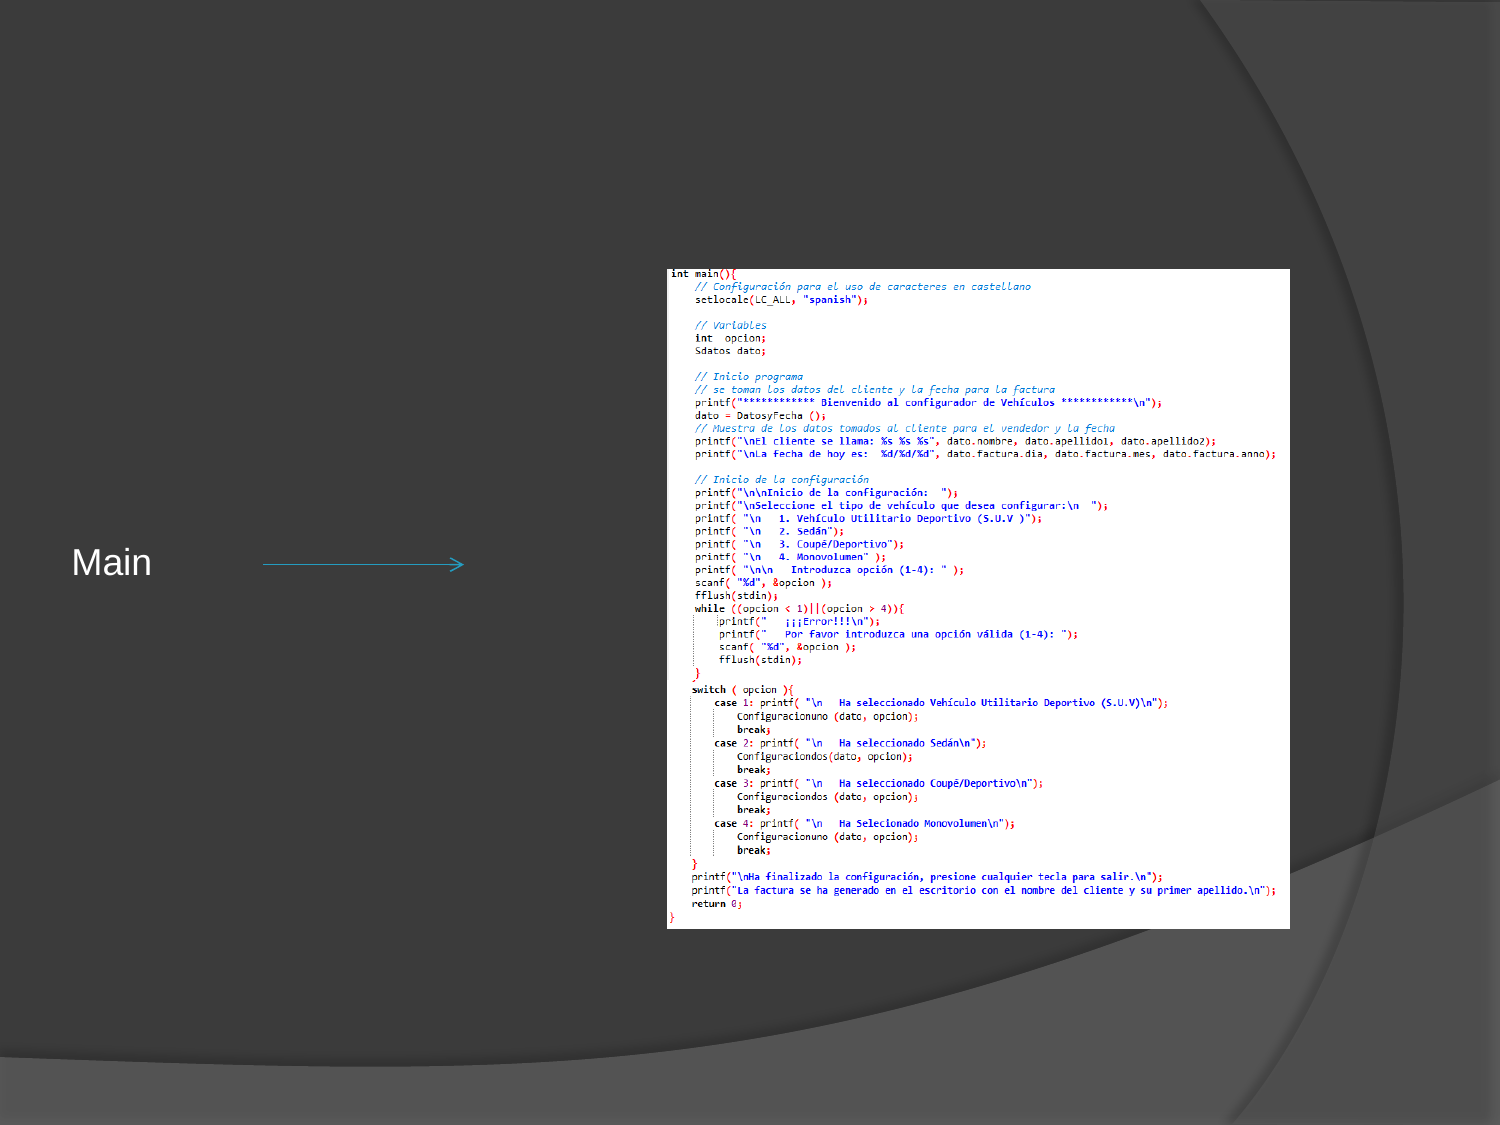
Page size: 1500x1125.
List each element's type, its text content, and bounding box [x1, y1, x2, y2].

picture [666, 269, 1291, 673]
text_box Main [56, 530, 470, 590]
picture [666, 680, 1291, 929]
